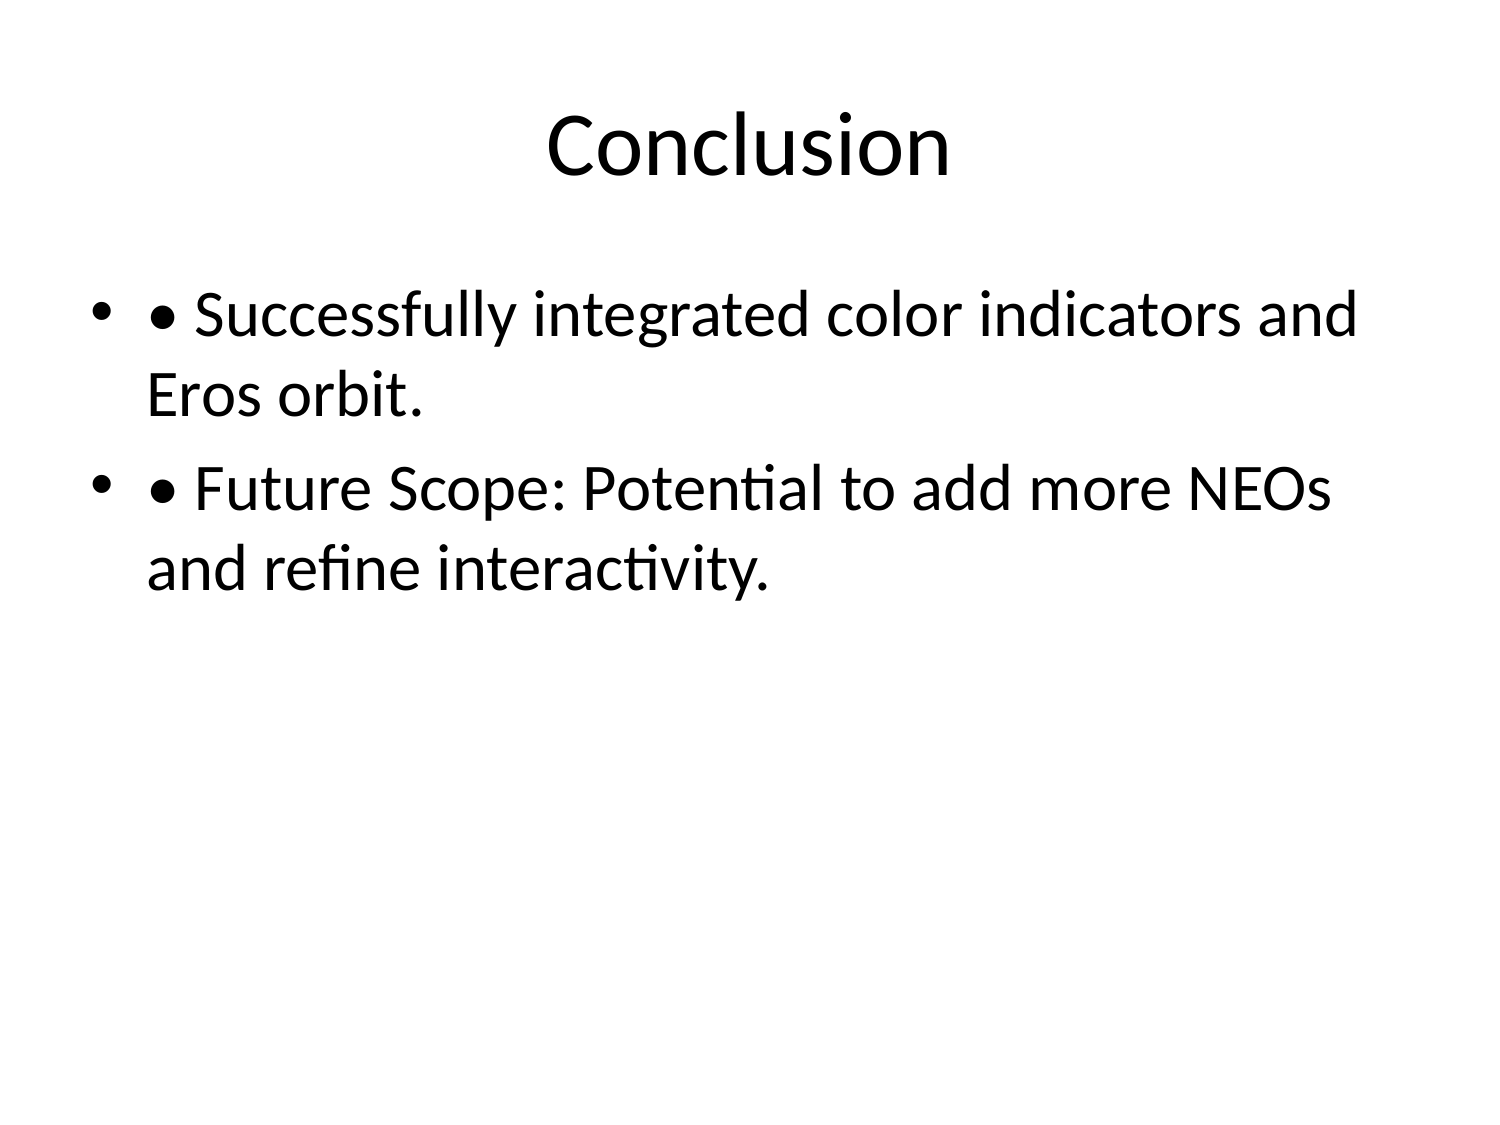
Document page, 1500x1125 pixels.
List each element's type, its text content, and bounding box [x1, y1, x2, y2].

title Conclusion [75, 45, 1425, 233]
list • Successfully integrated color indicators and Eros orbit. • Future Scope: Potential to add more NEOs and refine interactivity. [75, 262, 1425, 1005]
